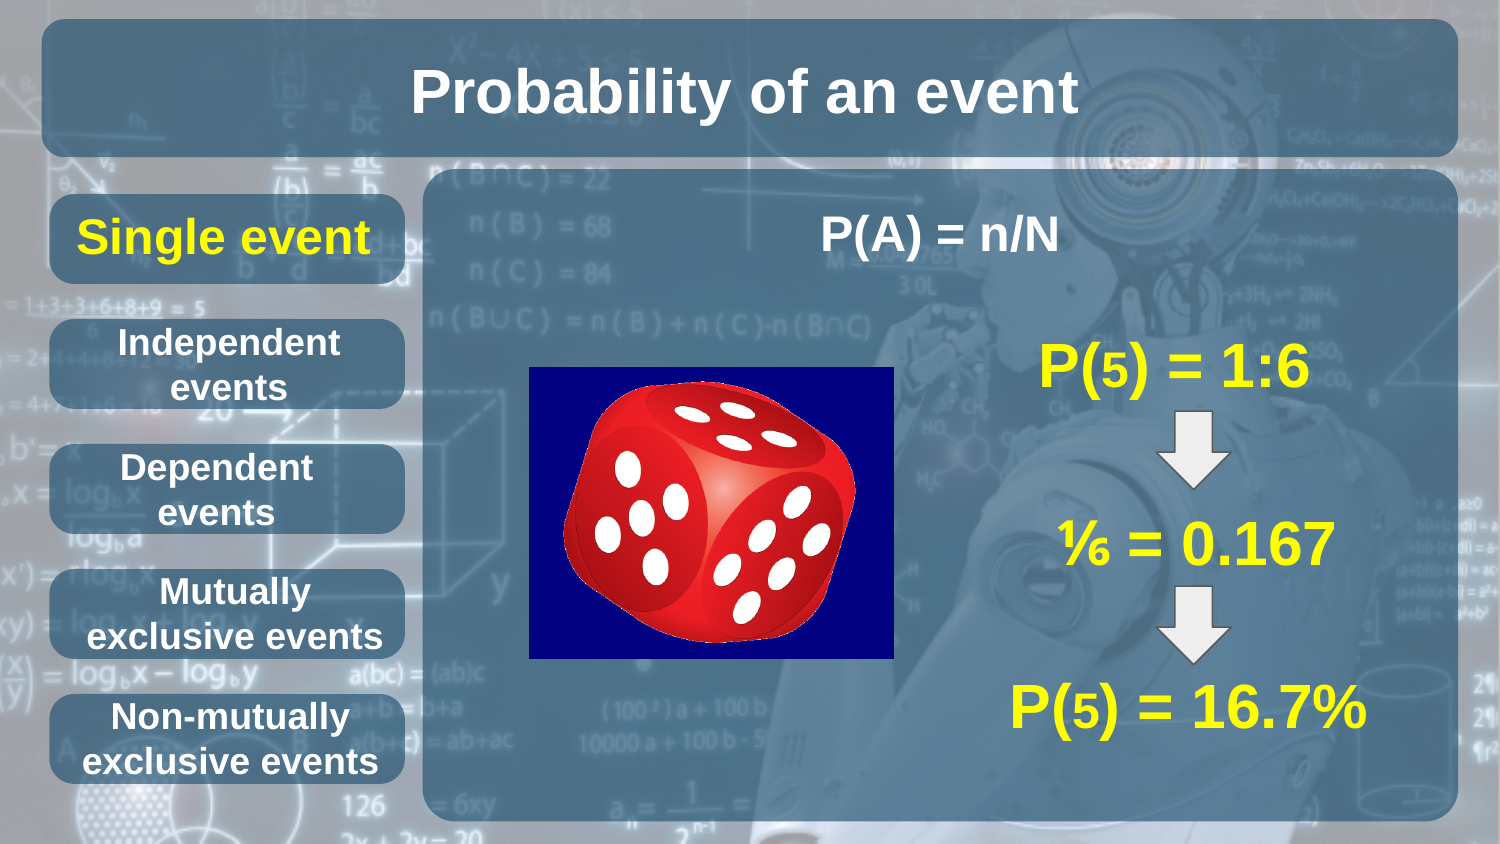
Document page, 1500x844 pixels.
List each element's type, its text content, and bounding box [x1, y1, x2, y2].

text_box Non-mutually exclusive events [47, 677, 415, 772]
text_box P(5) = 16.7% [988, 650, 1390, 774]
text_box ⅙ = 0.167 [1008, 488, 1385, 612]
text_box [1156, 411, 1232, 490]
picture [0, 0, 1500, 844]
text_box Mutually exclusive events [59, 552, 411, 647]
list P(A) = n/N [474, 177, 1407, 797]
text_box Single event [34, 189, 414, 284]
text_box P(5) = 1:6 [979, 310, 1371, 434]
text_box [1156, 586, 1232, 650]
text_box Dependent events [59, 427, 374, 534]
text_box Probability of an event [58, 25, 1431, 152]
text_box Independent events [72, 302, 387, 409]
